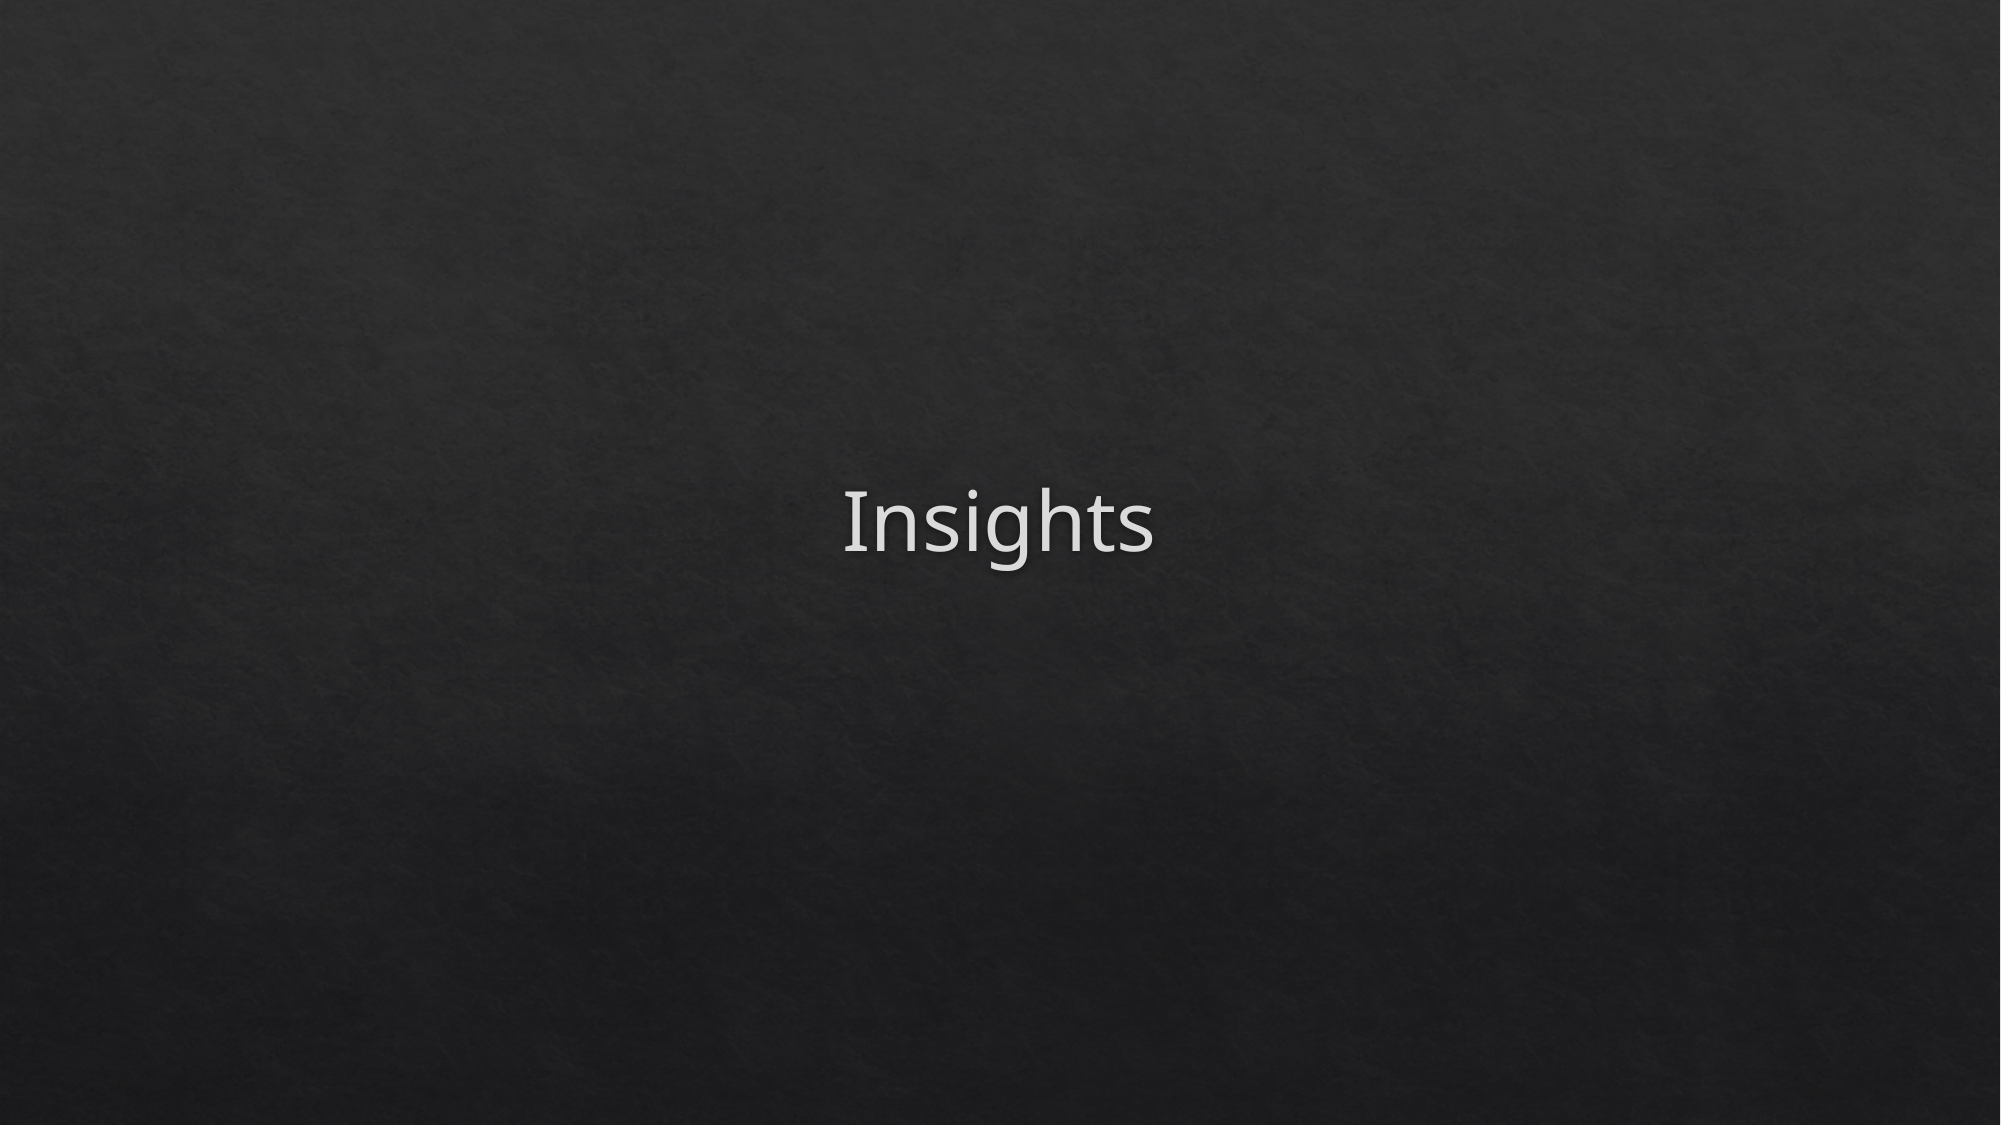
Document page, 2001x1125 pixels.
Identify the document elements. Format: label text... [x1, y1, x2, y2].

title Insights [137, 409, 1863, 628]
